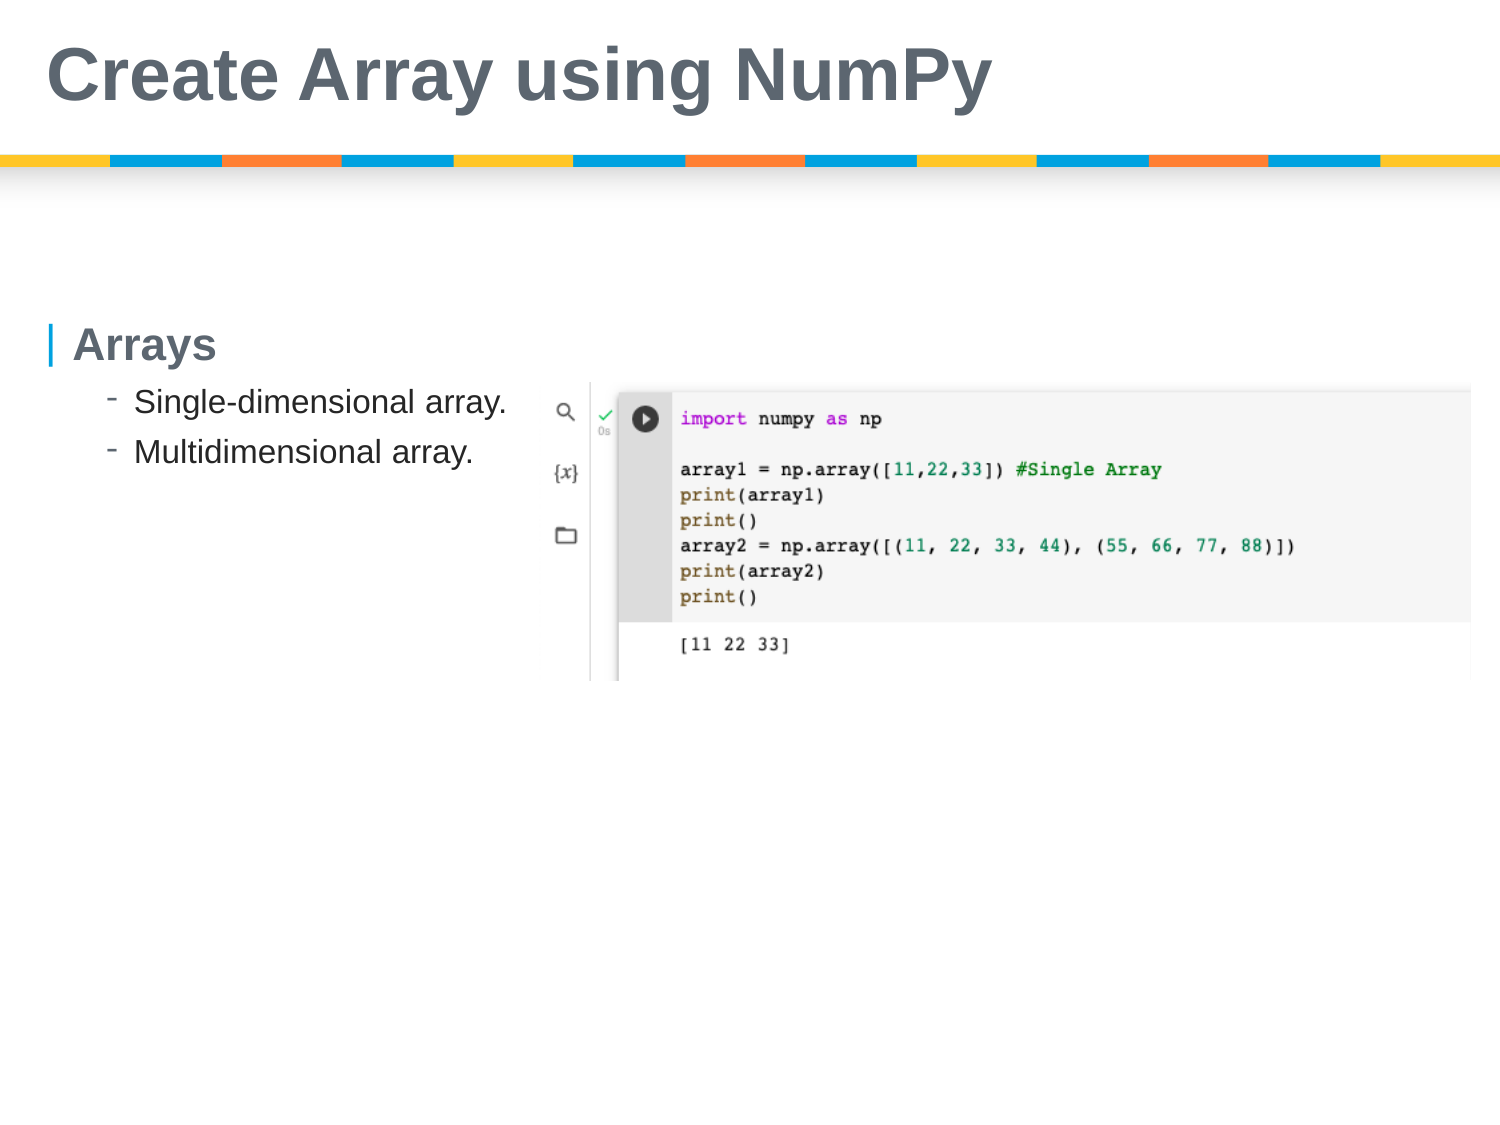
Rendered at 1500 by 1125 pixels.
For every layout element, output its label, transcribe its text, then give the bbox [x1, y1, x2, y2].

title Create Array using NumPy [31, 0, 1460, 154]
list Arrays Single-dimensional array. Multidimensional array. [29, 317, 636, 886]
picture [538, 382, 1471, 681]
